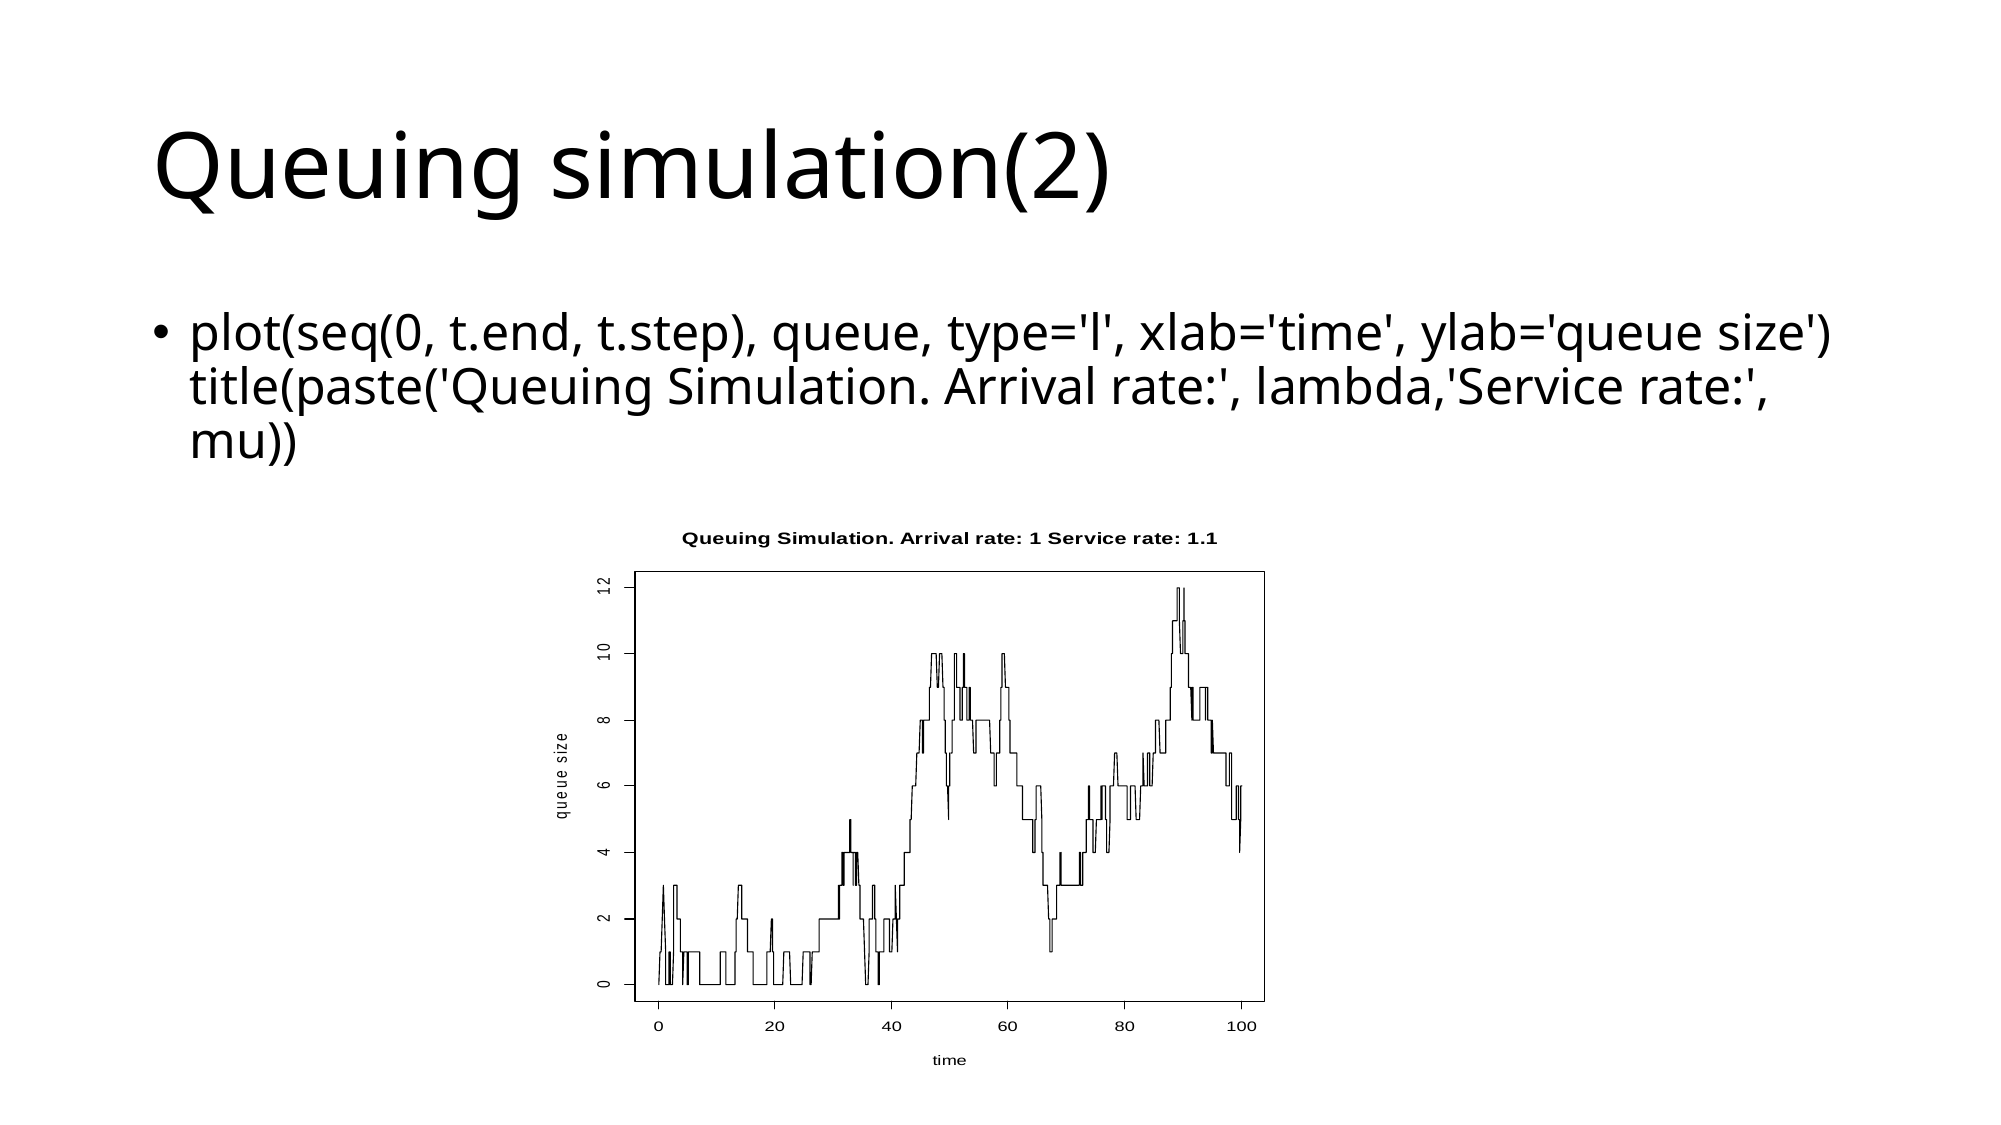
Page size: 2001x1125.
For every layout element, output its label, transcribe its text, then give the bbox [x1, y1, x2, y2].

list plot(seq(0, t.end, t.step), queue, type='l', xlab='time', ylab='queue size') title(paste('Queuing Simulation. Arrival rate:', lambda,'Service rate:', mu)) [137, 299, 1863, 1014]
title Queuing simulation(2) [137, 59, 1863, 278]
picture [546, 503, 1311, 1085]
